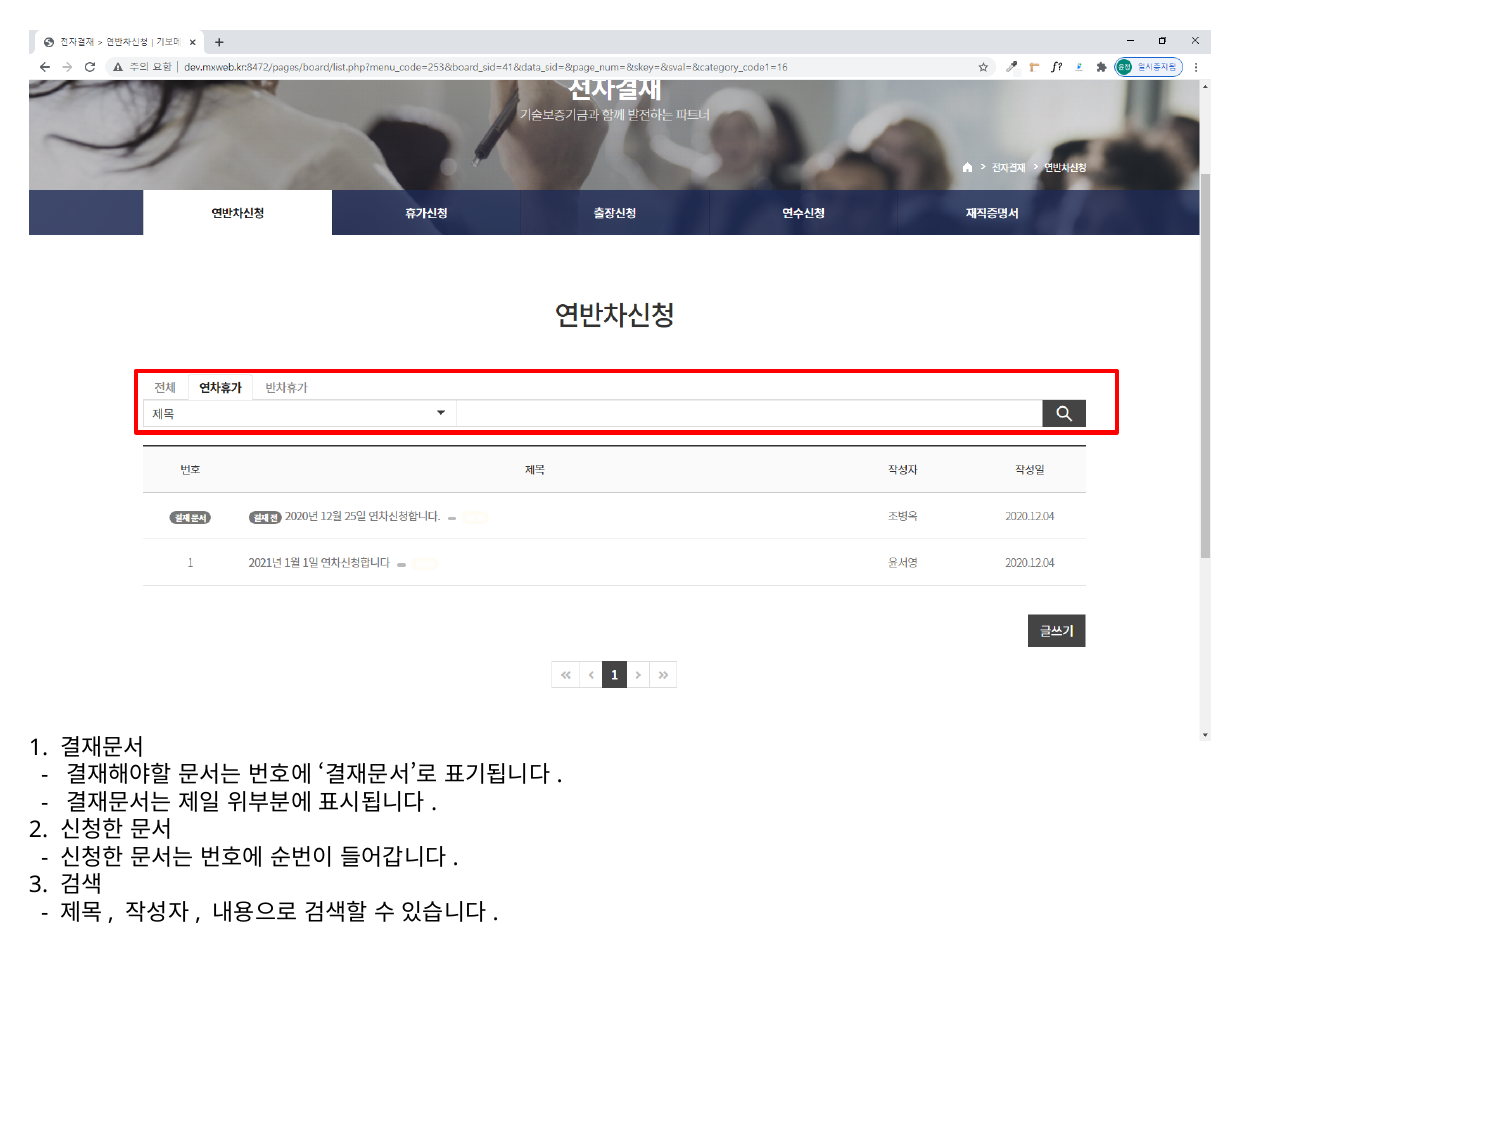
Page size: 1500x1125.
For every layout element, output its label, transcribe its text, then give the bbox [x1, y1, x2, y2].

text_box 1. 결재문서 - 결재해야할 문서는 번호에 ‘결재문서’로 표기됩니다. - 결재문서는 제일 위부분에 표시됩니다. 2. 신청한 문서 - 신청한 문서는 번호에 순번이 들어갑니다. 3. 검색 - 제목, 작성자, 내용으로 검색할 수 있습니다. [14, 725, 1468, 932]
picture [29, 30, 1211, 742]
